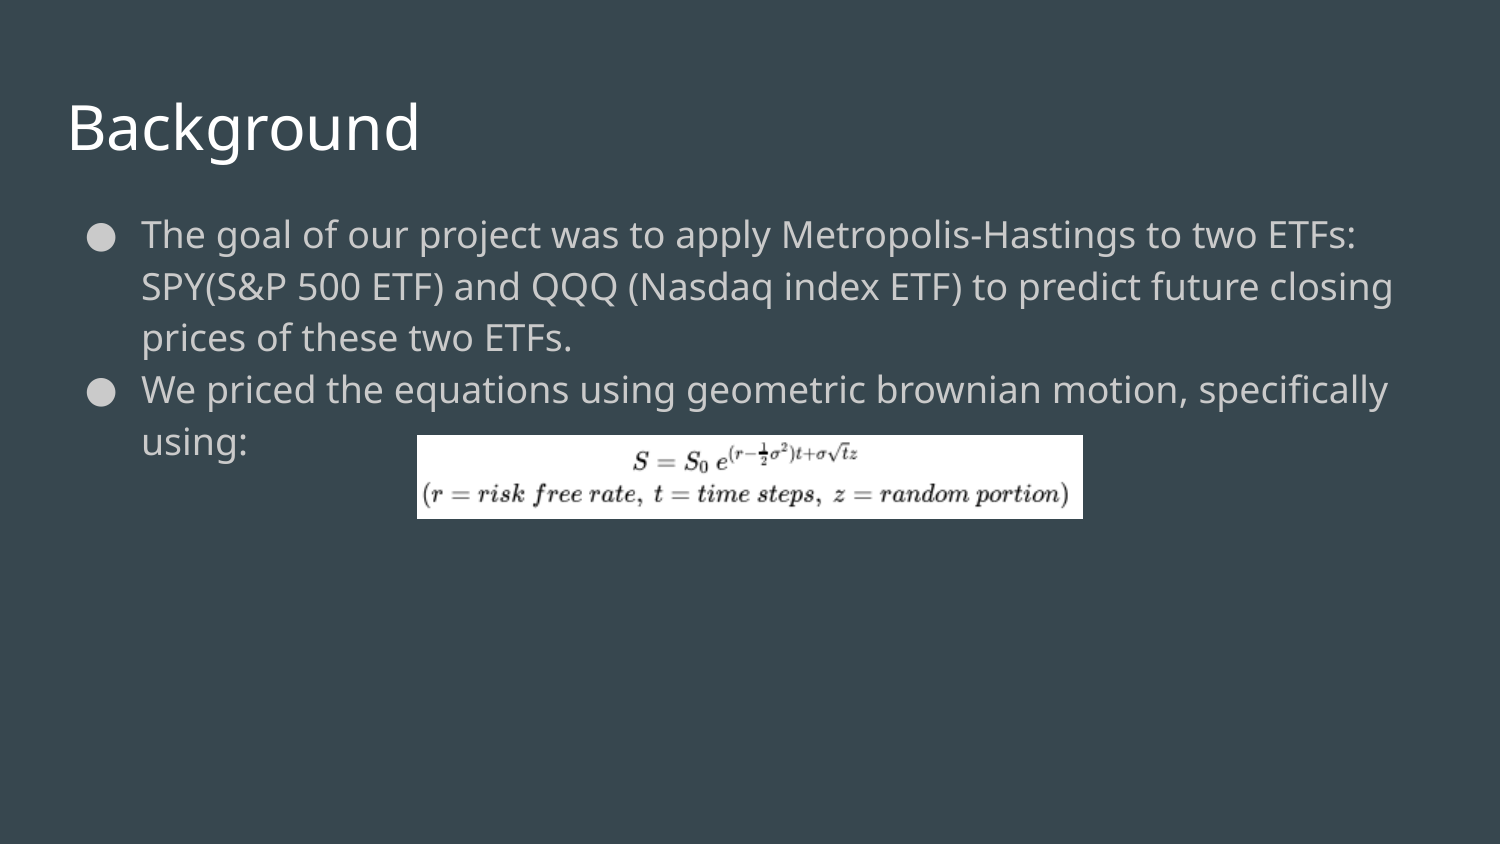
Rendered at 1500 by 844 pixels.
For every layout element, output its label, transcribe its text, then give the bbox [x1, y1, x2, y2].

list The goal of our project was to apply Metropolis-Hastings to two ETFs: SPY(S&P 500 ETF) and QQQ (Nasdaq index ETF) to predict future closing prices of these two ETFs. We priced the equations using geometric brownian motion, specifically using: [51, 189, 1449, 750]
picture [417, 434, 1083, 519]
title Background [51, 72, 1449, 167]
